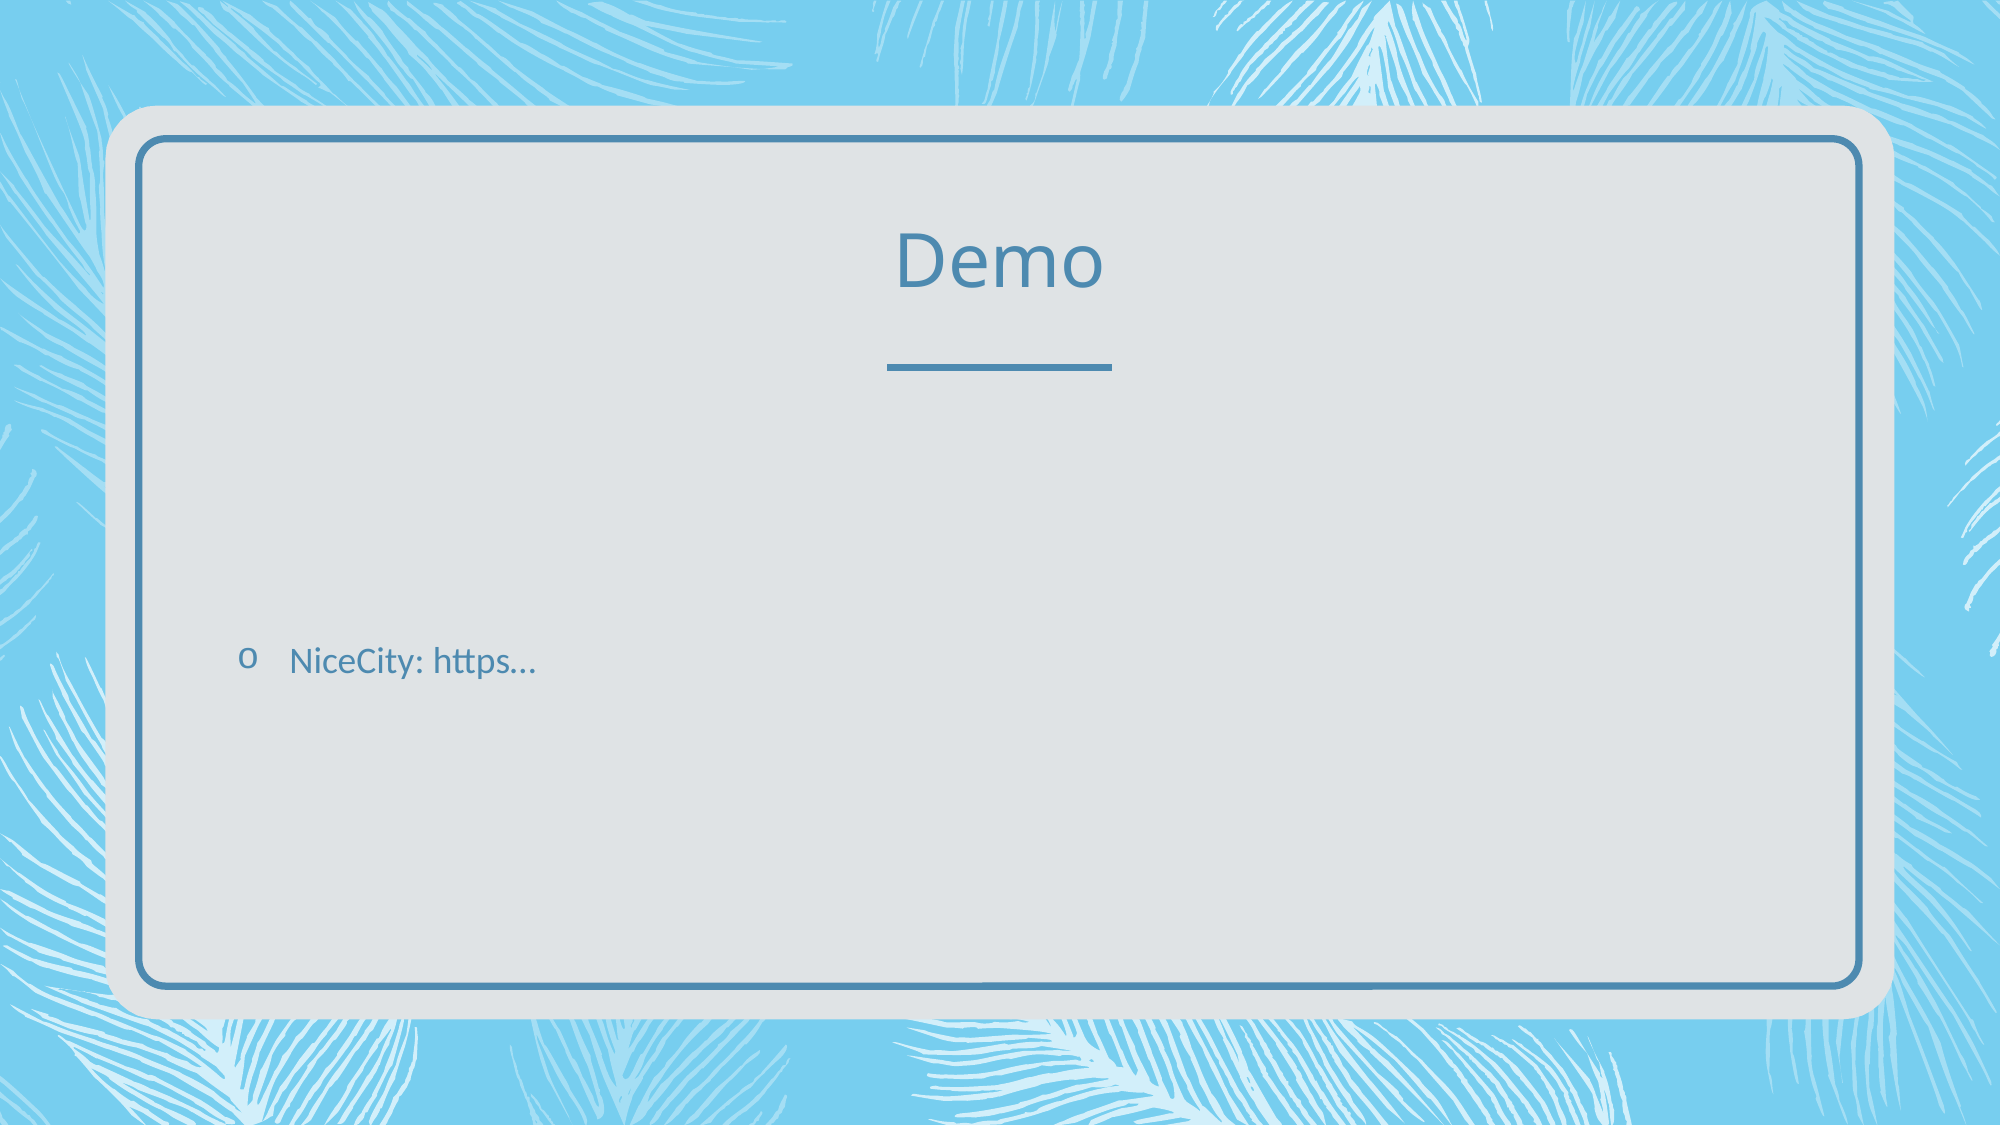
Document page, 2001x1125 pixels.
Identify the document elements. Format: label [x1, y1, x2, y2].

text_box [0, 0, 2000, 1125]
